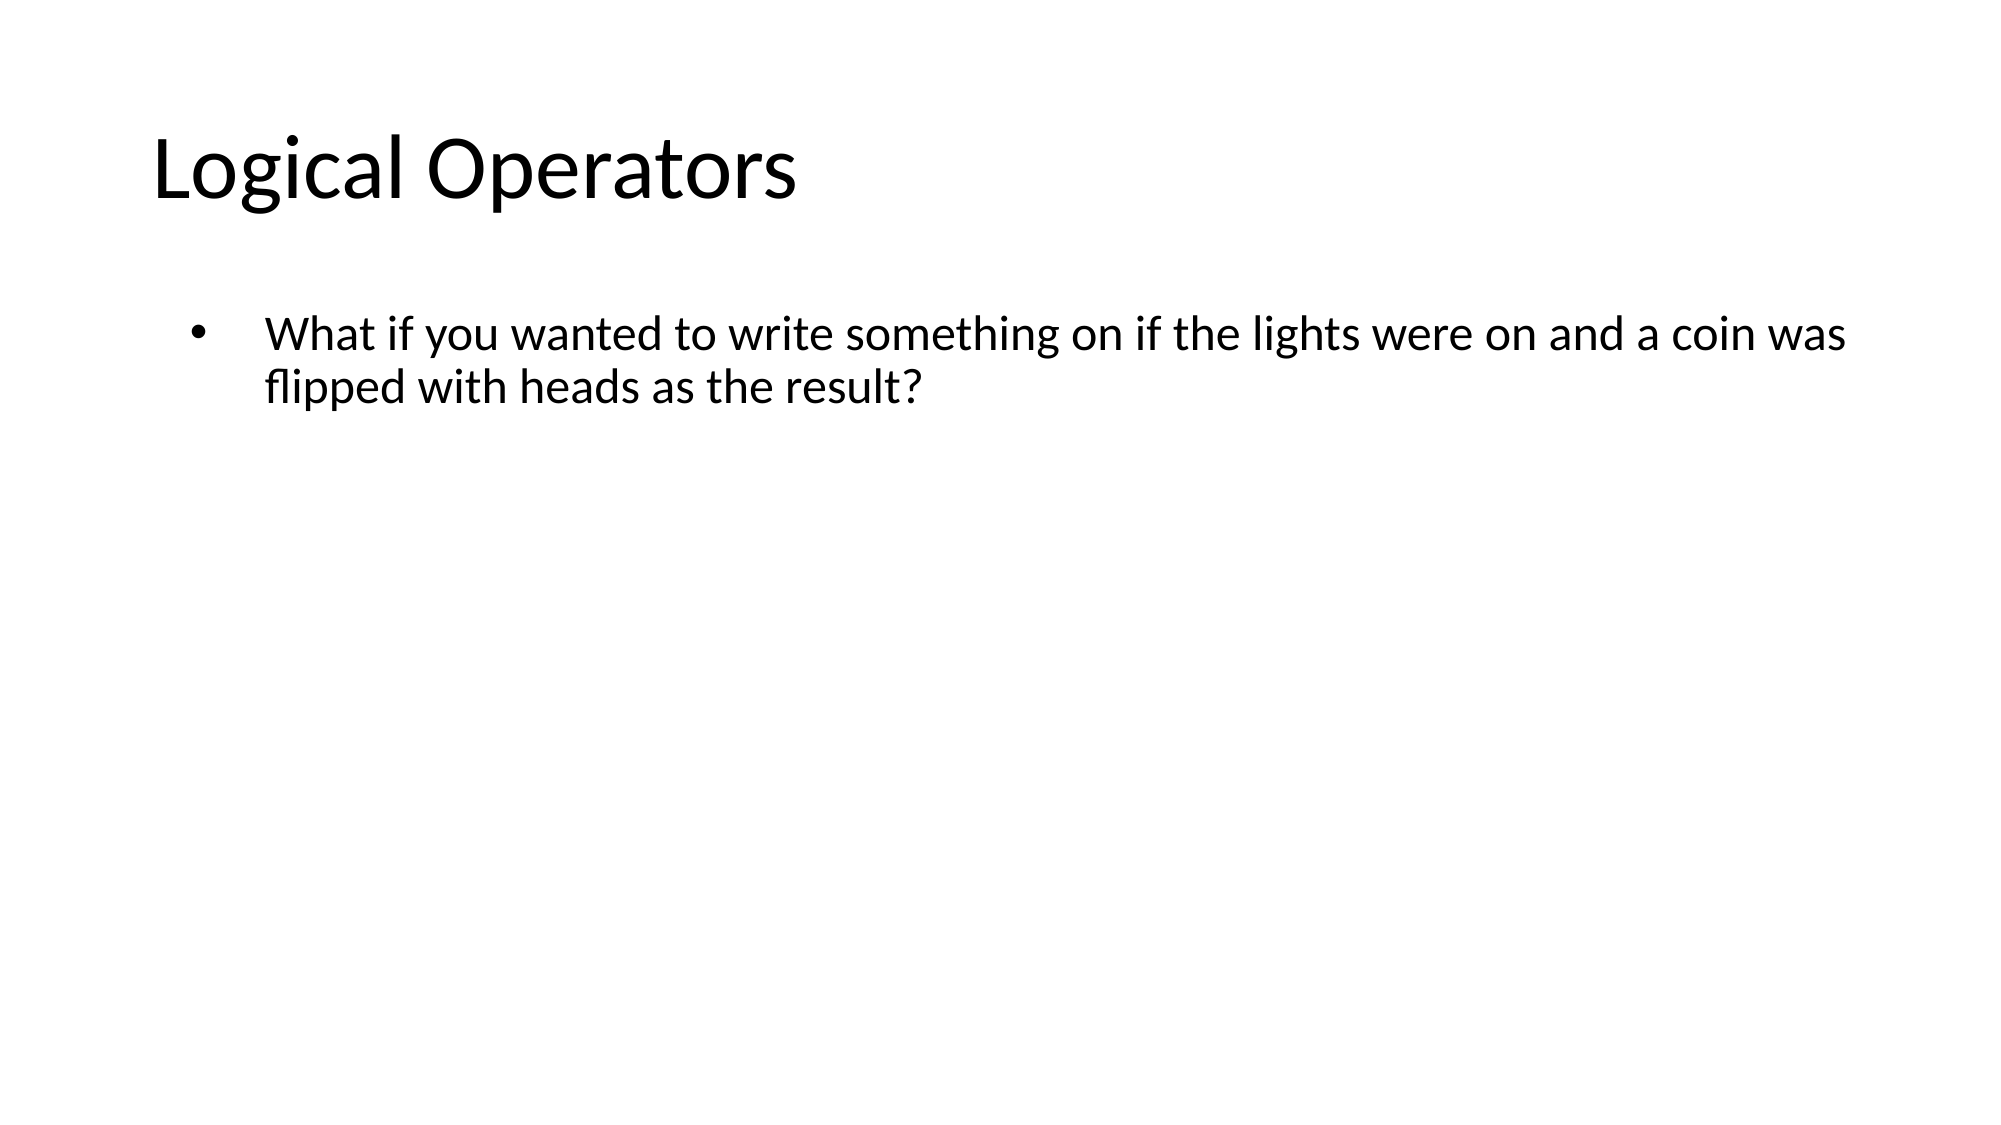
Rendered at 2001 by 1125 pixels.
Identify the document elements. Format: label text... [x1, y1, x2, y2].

list What if you wanted to write something on if the lights were on and a coin was flipped with heads as the result? [137, 299, 1863, 1014]
title Logical Operators [137, 59, 1863, 278]
